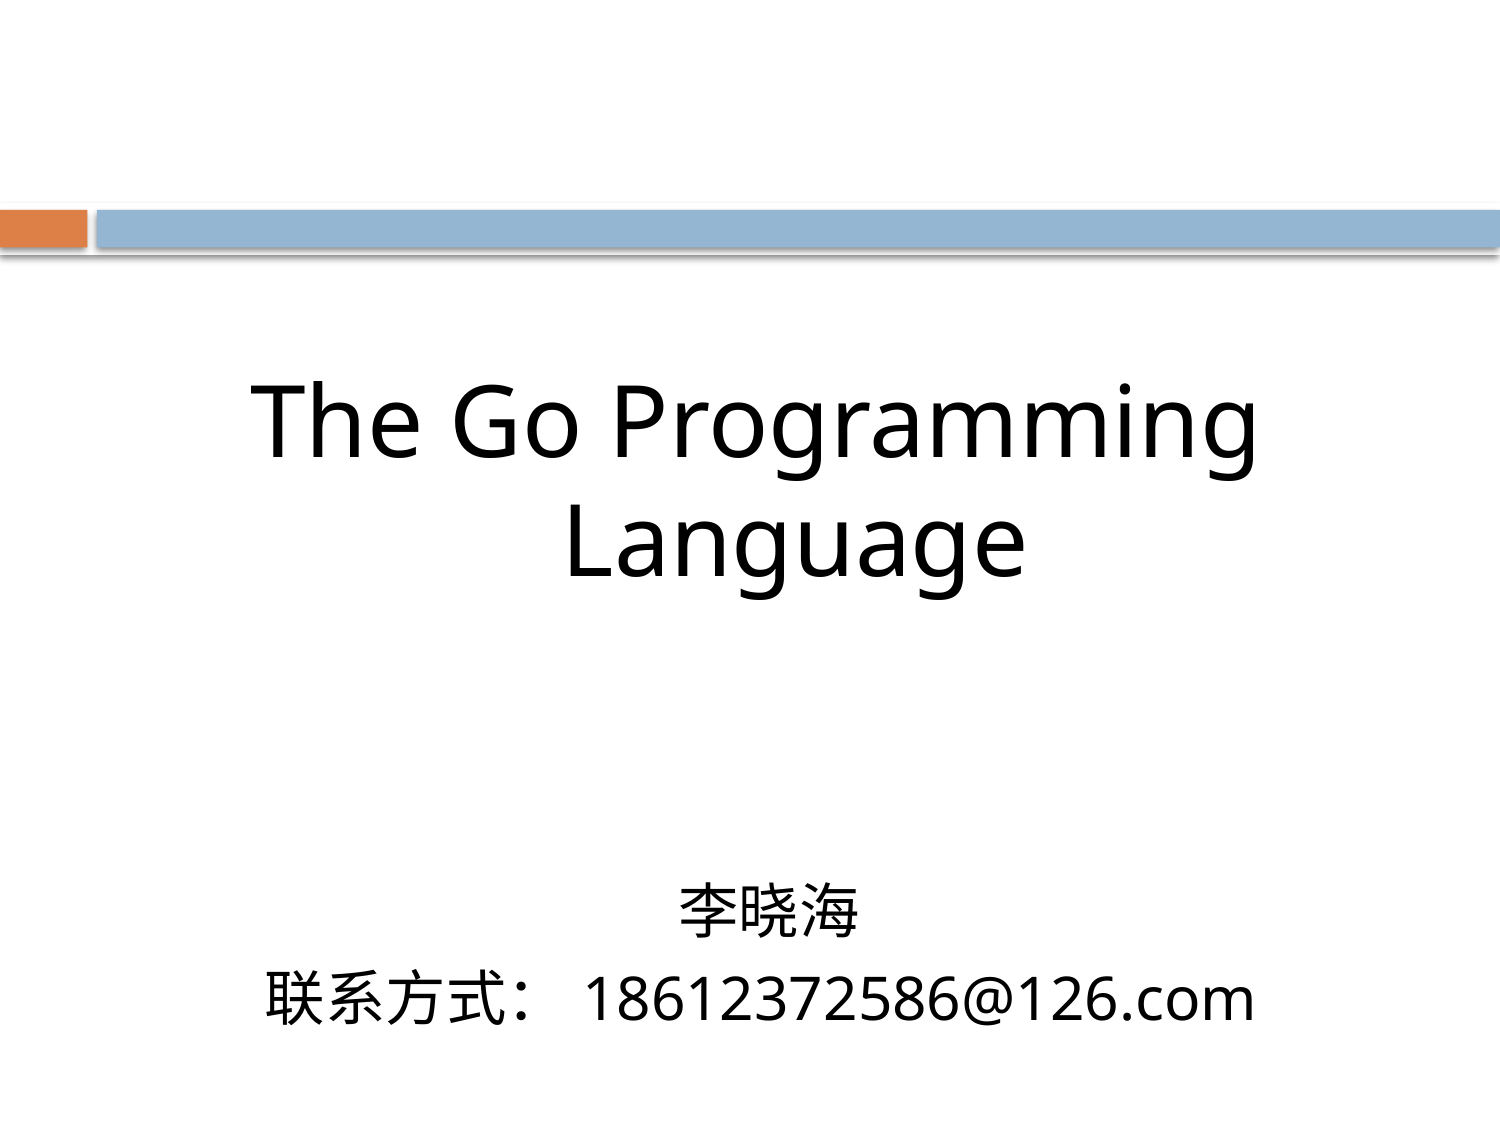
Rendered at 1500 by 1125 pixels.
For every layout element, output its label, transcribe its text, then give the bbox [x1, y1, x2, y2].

list The Go Programming Language 李晓海 联系方式：18612372586@126.com [100, 262, 1438, 1000]
